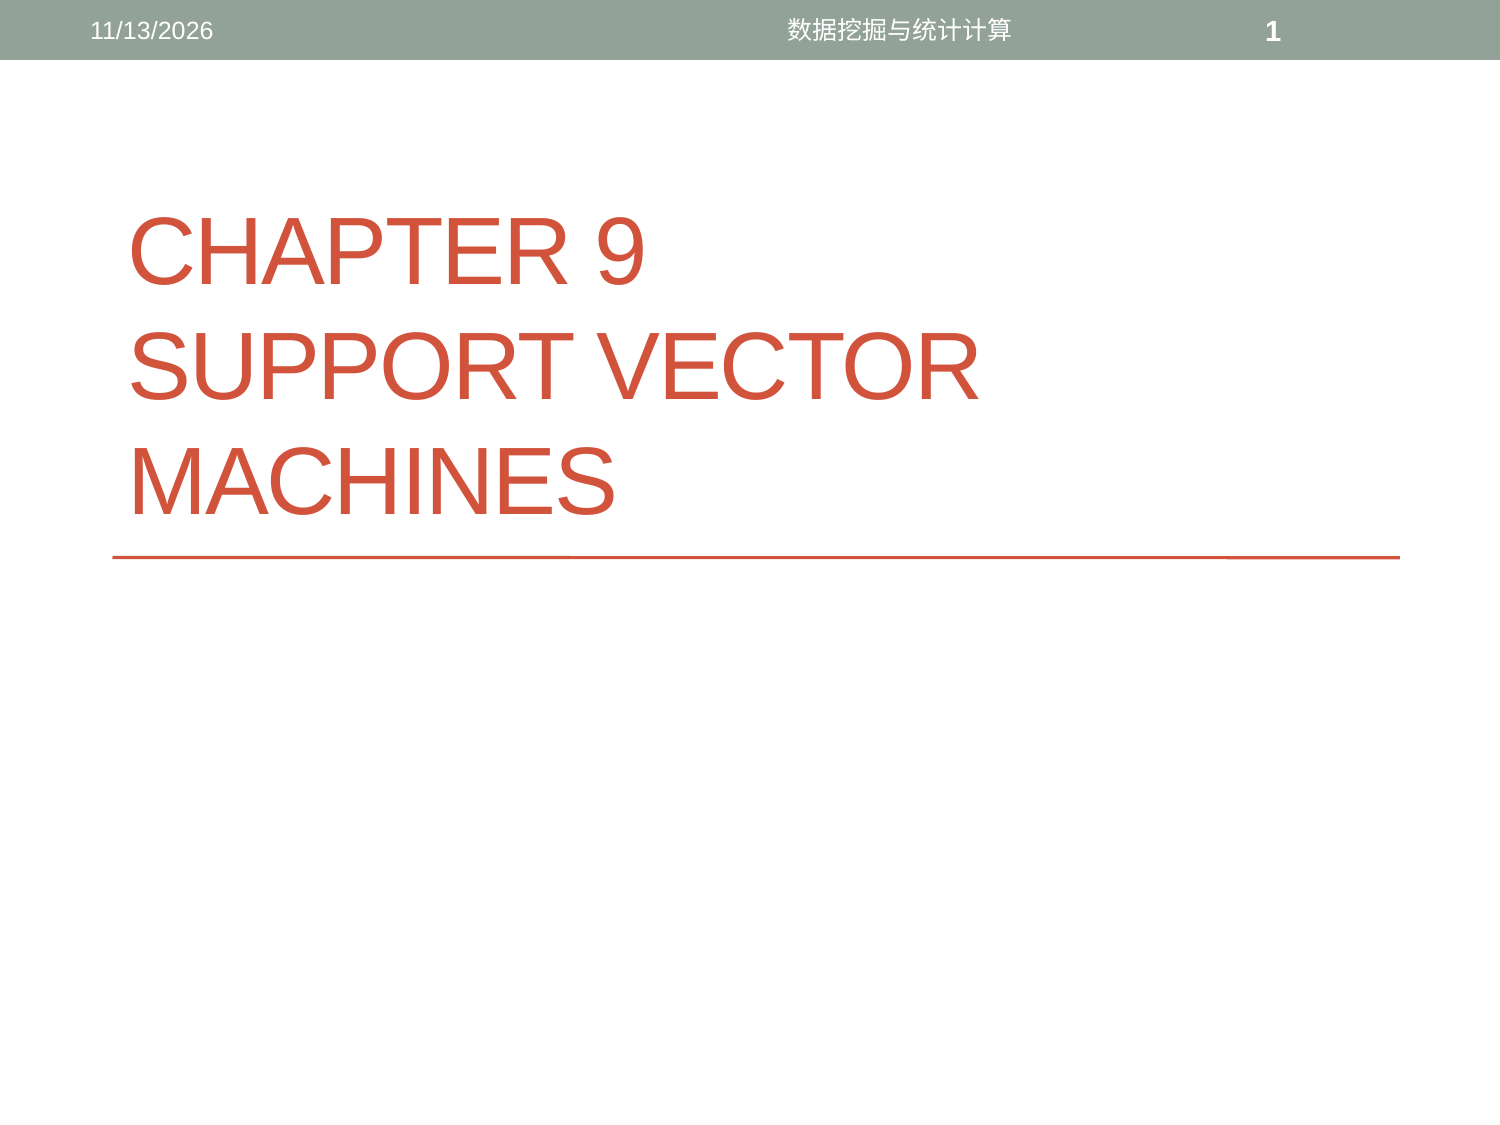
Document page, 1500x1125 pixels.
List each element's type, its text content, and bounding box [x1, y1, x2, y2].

slide_number 1 [1250, 3, 1425, 57]
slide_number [75, 3, 550, 57]
footer 数据挖掘与统计计算 [562, 3, 1238, 57]
title chapter 9 Support Vector Machines [112, 224, 1400, 542]
